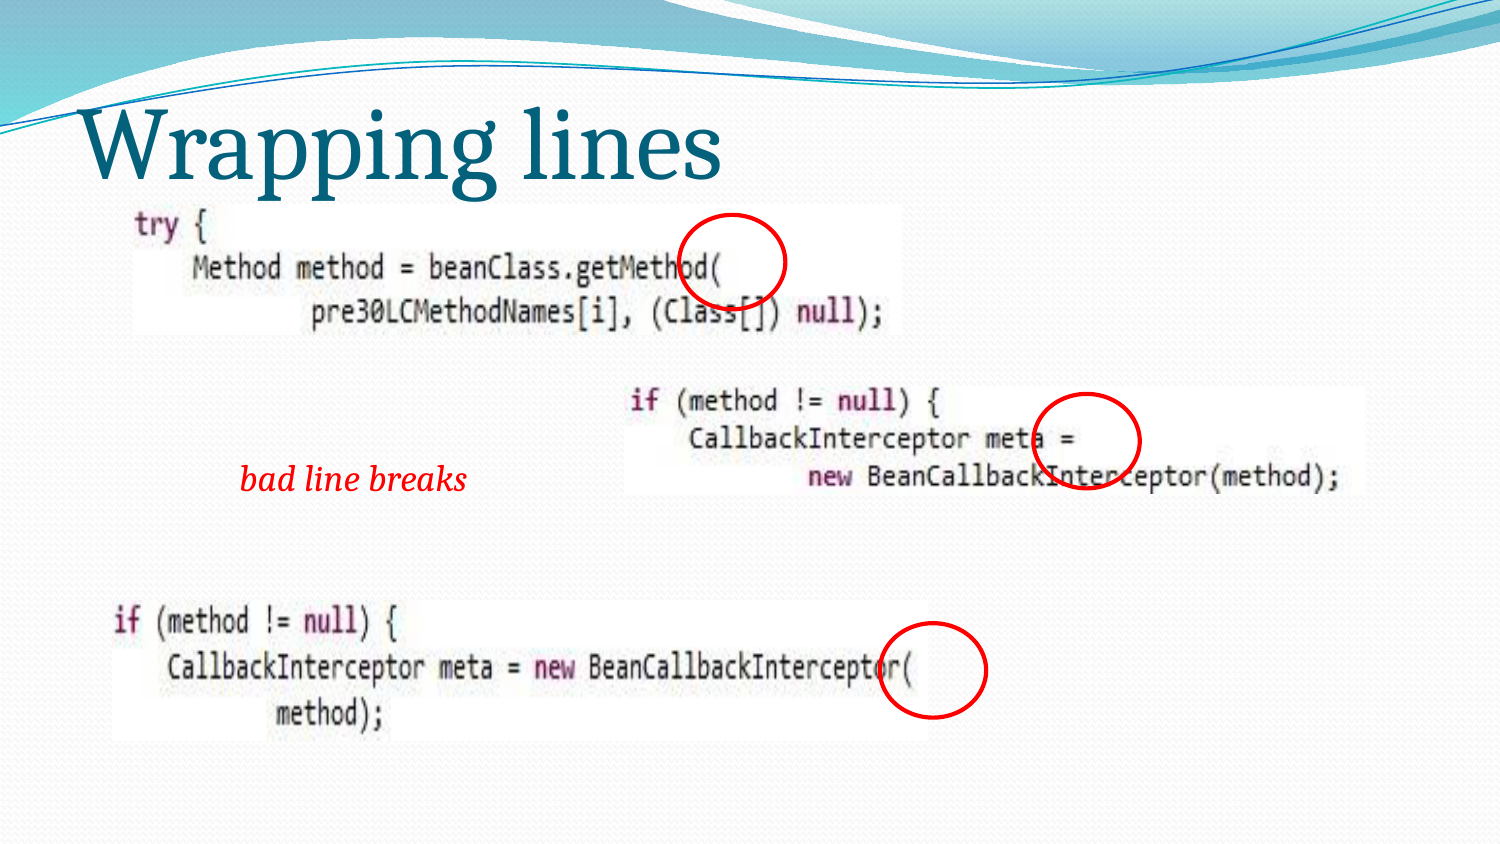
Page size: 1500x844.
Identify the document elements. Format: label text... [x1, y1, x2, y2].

picture [111, 599, 928, 741]
title Wrapping lines [76, 59, 1427, 201]
text_box bad line breaks [224, 446, 483, 507]
picture [133, 204, 902, 335]
text_box [934, 621, 989, 720]
picture [623, 386, 1365, 494]
